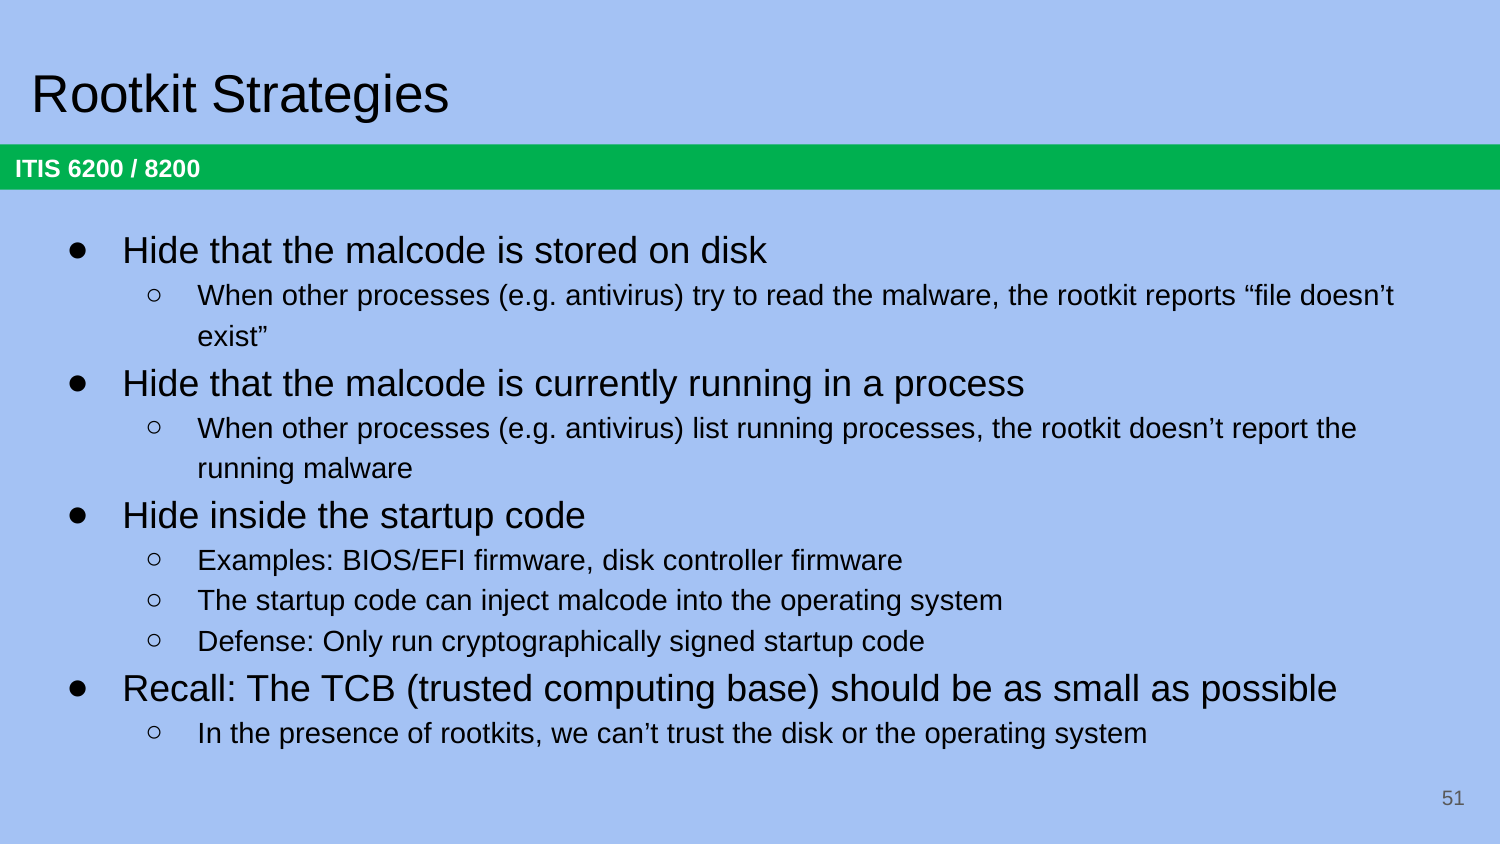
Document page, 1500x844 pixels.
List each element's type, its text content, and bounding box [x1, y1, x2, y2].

slide_number 51 [1389, 764, 1480, 830]
list Hide that the malcode is stored on disk When other processes (e.g. antivirus) try to read the malware, the rootkit reports “file doesn’t exist” Hide that the malcode is currently running in a process When other processes (e.g. antivirus) list running processes, the rootkit doesn’t report the running malware Hide inside the startup code Examples: BIOS/EFI firmware, disk controller firmware The startup code can inject malcode into the operating system Defense: Only run cryptographically signed startup code Recall: The TCB (trusted computing base) should be as small as possible In the presence of rootkits, we can’t trust the disk or the operating system [32, 204, 1431, 823]
title Rootkit Strategies [16, 44, 1415, 139]
